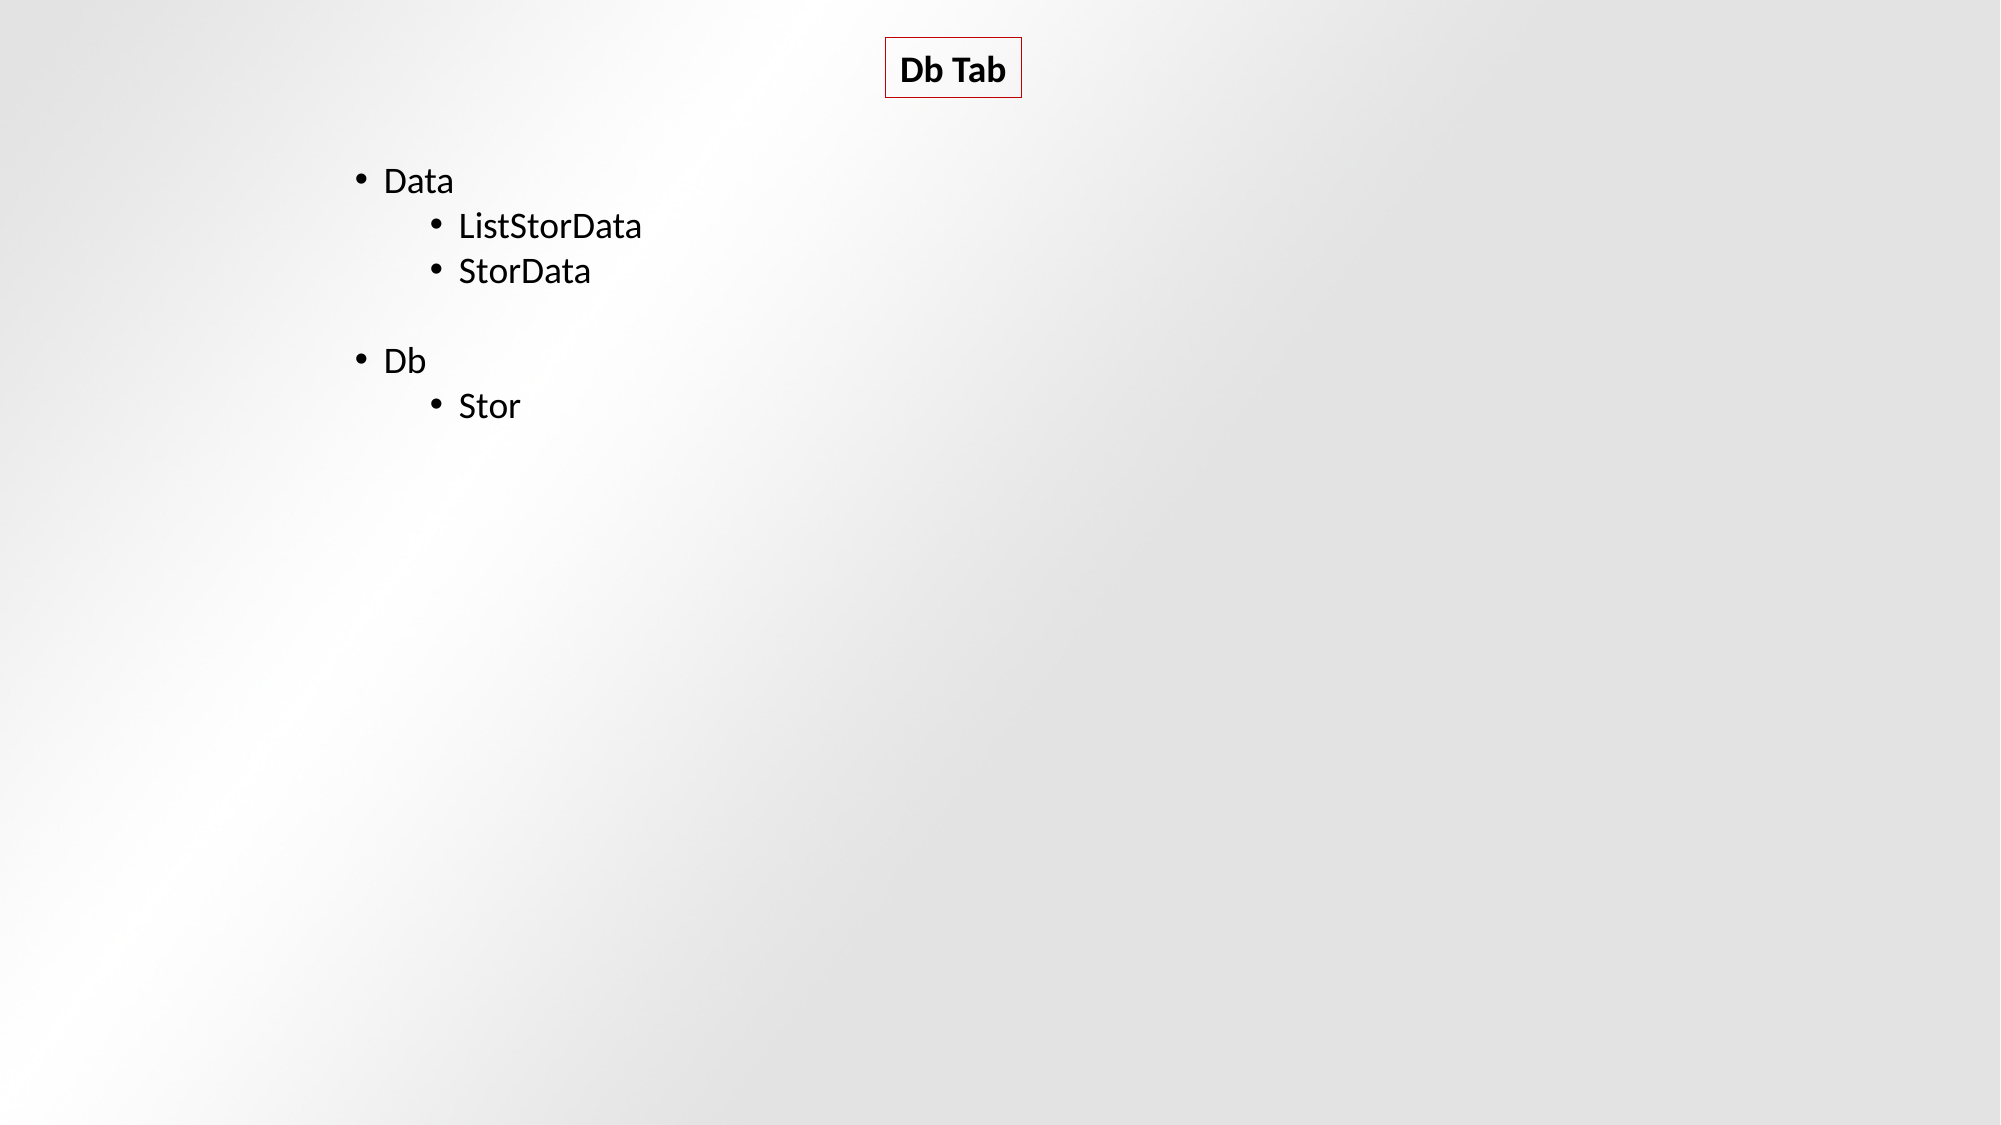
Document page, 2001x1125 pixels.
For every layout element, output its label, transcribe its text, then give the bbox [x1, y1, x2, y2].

text_box Data ListStorData StorData Db Stor [340, 148, 658, 434]
picture [0, 0, 2001, 1125]
text_box Db Tab [885, 37, 1022, 98]
